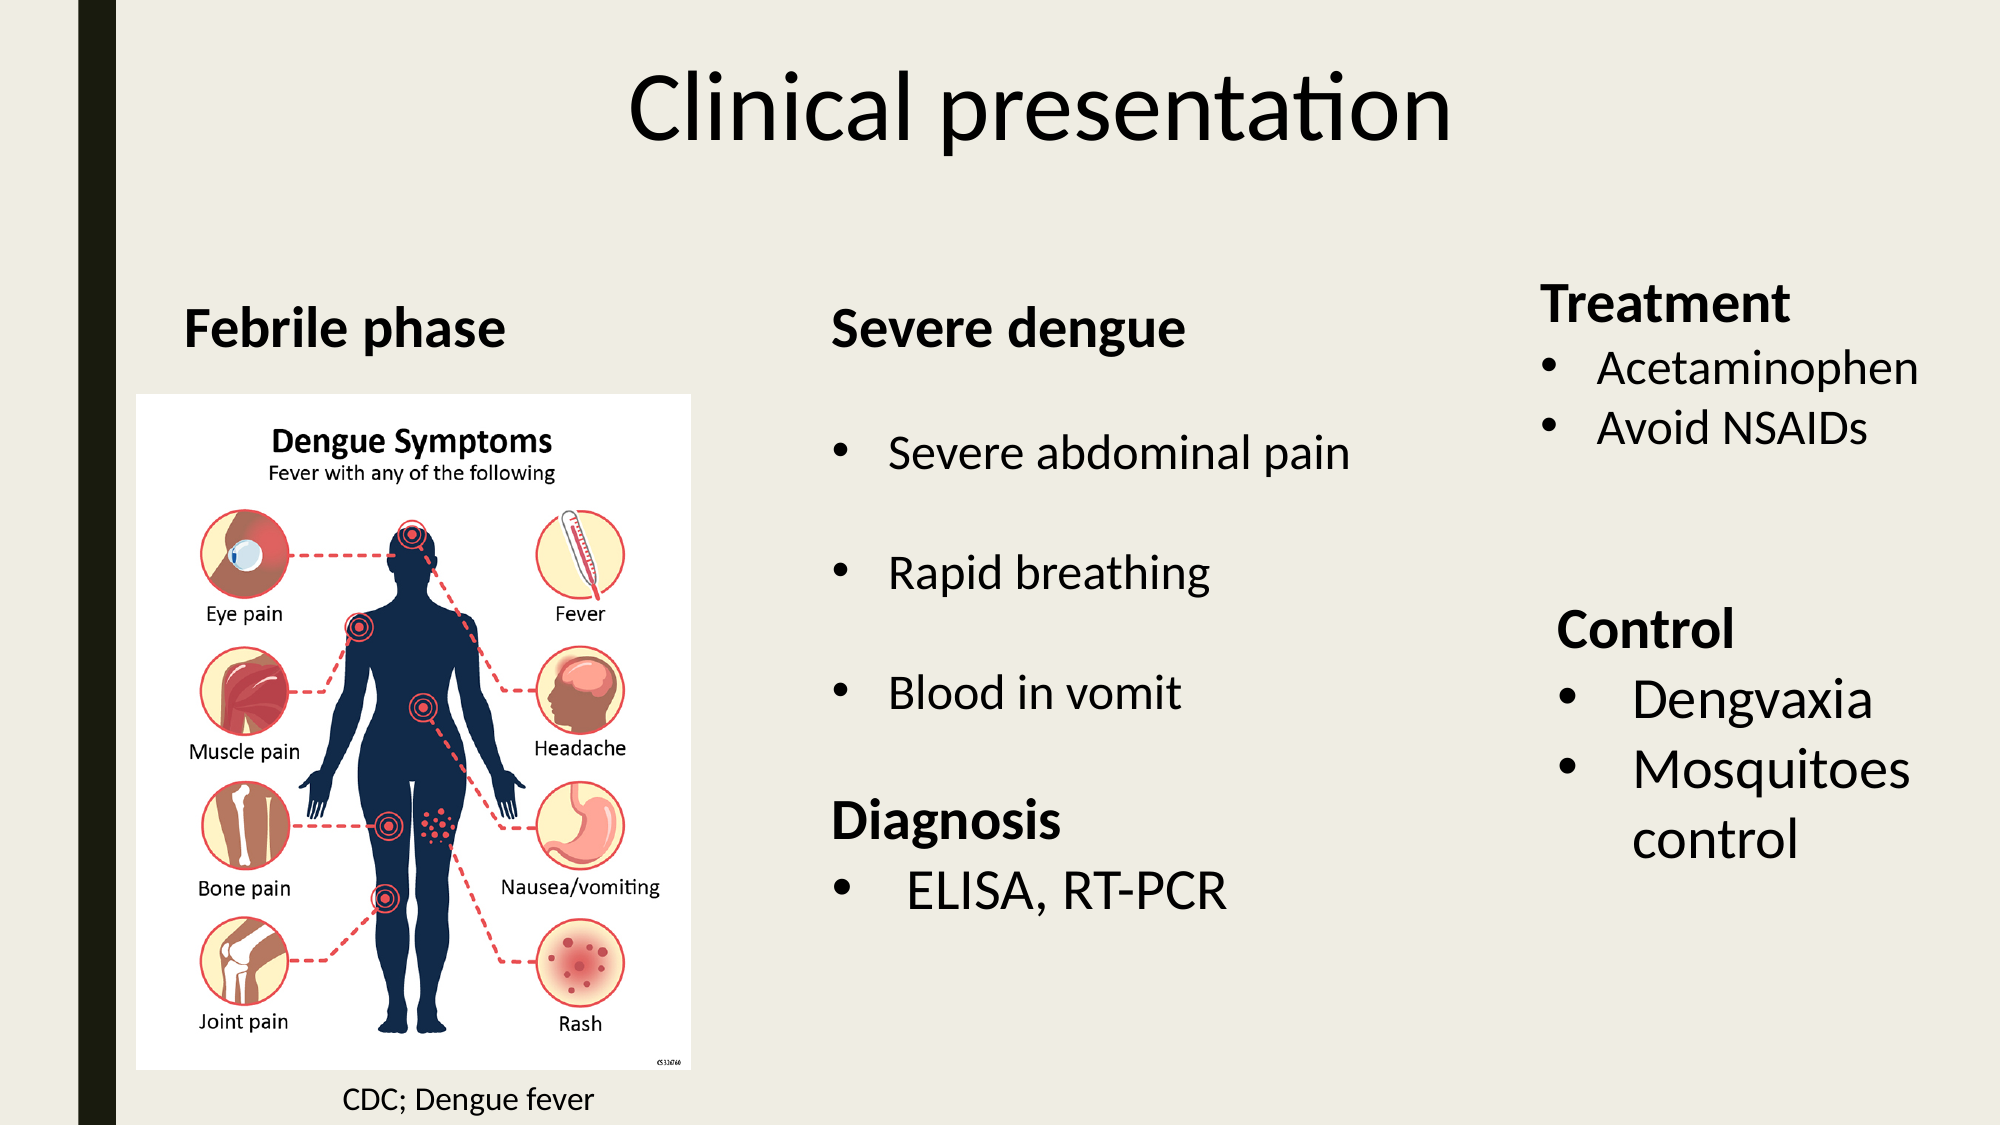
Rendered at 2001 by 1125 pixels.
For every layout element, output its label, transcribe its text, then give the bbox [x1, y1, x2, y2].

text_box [136, 211, 691, 1070]
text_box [1525, 257, 1977, 881]
text_box CDC; Dengue fever [327, 1070, 626, 1125]
text_box Clinical presentation [613, 33, 1477, 169]
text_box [817, 211, 1441, 931]
